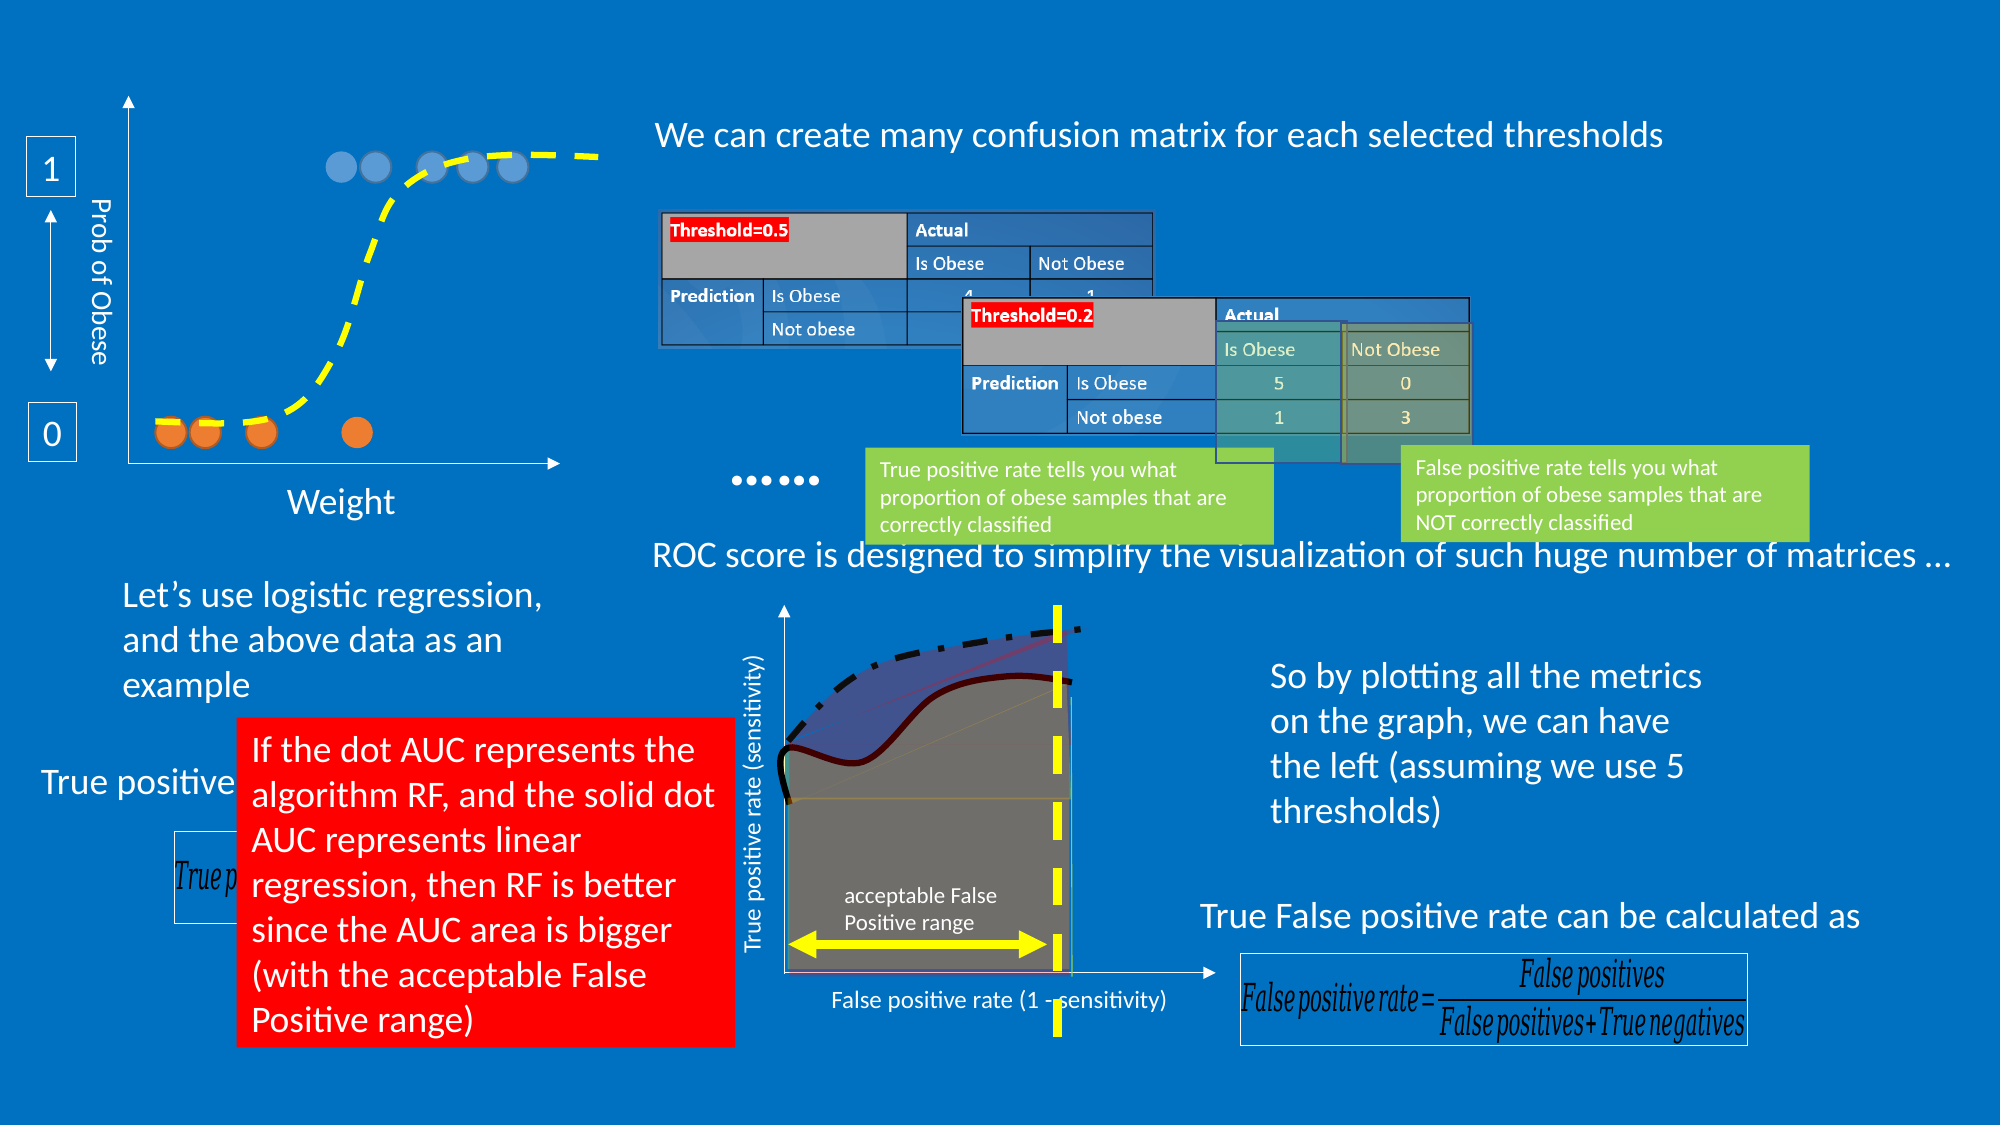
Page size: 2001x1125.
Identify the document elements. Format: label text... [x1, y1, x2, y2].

text_box [1058, 747, 1070, 972]
text_box [785, 633, 1057, 747]
text_box True positive rate (sensitivity) [736, 809, 773, 969]
text_box True False positive rate can be calculated as [1185, 883, 2000, 944]
text_box [788, 747, 1057, 972]
text_box True positive rate can be calculated as [736, 749, 784, 809]
text_box acceptable False Positive range [829, 872, 1043, 943]
text_box Prob of Obese [78, 183, 128, 382]
text_box [358, 150, 393, 184]
text_box [244, 419, 279, 450]
text_box Let’s use logistic regression, and the above data as an example [107, 562, 581, 713]
text_box ROC score is designed to simplify the visualization of such huge number of matrices … [637, 523, 1968, 583]
text_box [324, 150, 358, 184]
text_box False positive rate tells you what proportion of obese samples that are NOT correctly classified [1400, 445, 1810, 543]
text_box We can create many confusion matrix for each selected thresholds [639, 102, 1680, 163]
text_box False positive rate (1 - sensitivity) [1058, 976, 1183, 1022]
text_box [154, 422, 188, 450]
text_box 1 [26, 136, 76, 197]
picture [658, 209, 1471, 437]
text_box Weight [272, 469, 411, 530]
text_box False positive rate (1 - sensitivity) [816, 978, 1057, 1022]
text_box [155, 153, 599, 425]
text_box [1068, 627, 1099, 635]
text_box 0 [28, 402, 77, 462]
text_box True positive rate tells you what proportion of obese samples that are correctly classified [865, 447, 1274, 545]
text_box True positive rate can be calculated as [26, 749, 236, 809]
text_box If the dot AUC represents the algorithm RF, and the solid dot AUC represents linear regression, then RF is better since the AUC area is bigger (with the acceptable False Positive range) [236, 717, 736, 1048]
text_box [188, 423, 223, 450]
text_box True positive rate (sensitivity) [728, 639, 773, 749]
text_box [1215, 437, 1340, 464]
text_box [788, 973, 1057, 978]
text_box …… [713, 411, 1149, 507]
text_box [1058, 973, 1070, 978]
text_box [1340, 322, 1474, 465]
text_box [787, 631, 1053, 741]
text_box [779, 749, 784, 790]
text_box [458, 150, 485, 159]
text_box [1058, 627, 1071, 747]
text_box [340, 415, 374, 450]
text_box So by plotting all the metrics on the graph, we can have the left (assuming we use 5 thresholds) [1255, 643, 1729, 839]
text_box [415, 150, 449, 175]
text_box [502, 150, 523, 155]
